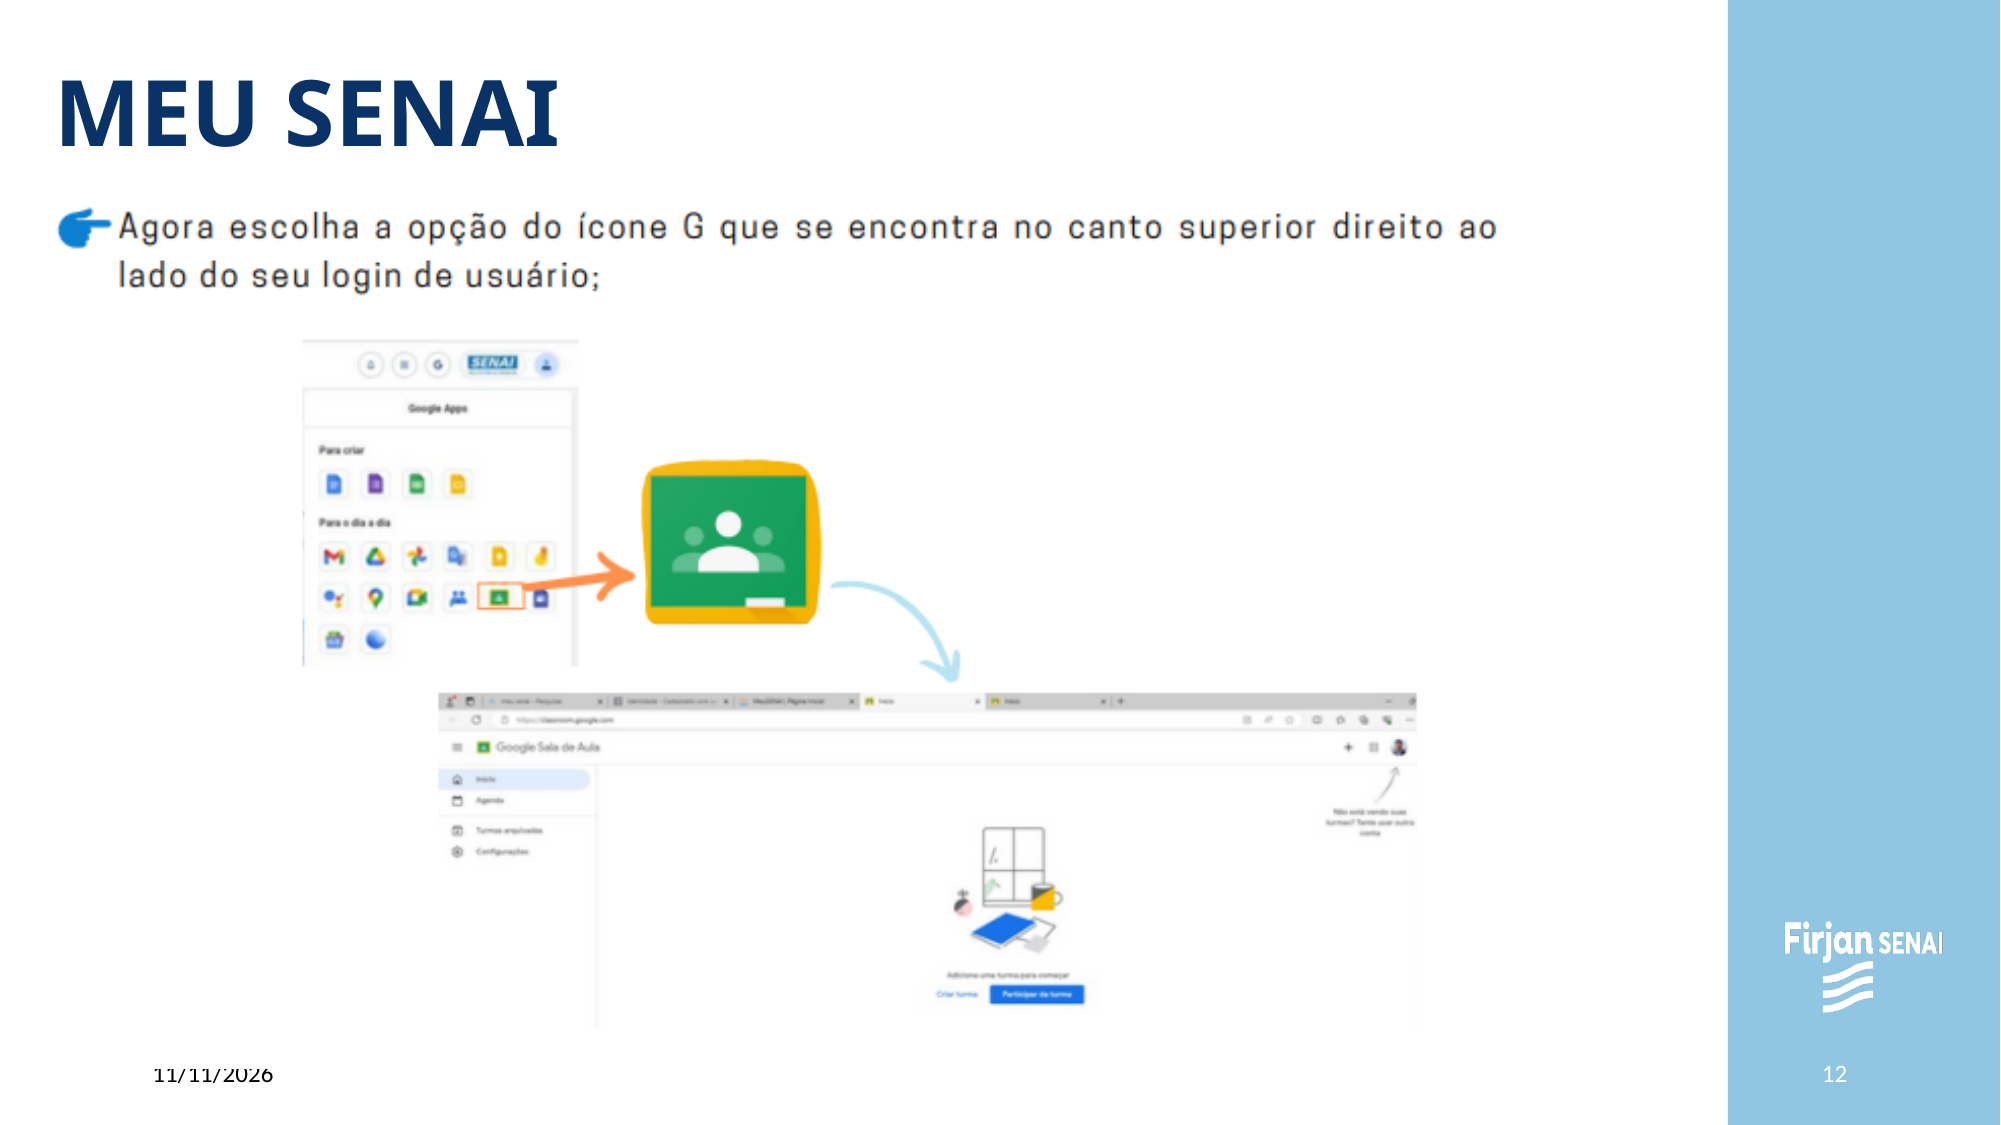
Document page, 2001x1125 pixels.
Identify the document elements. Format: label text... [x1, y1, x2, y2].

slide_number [137, 1069, 588, 1103]
text_box [1727, 0, 2000, 1125]
slide_number 12 [1412, 1042, 1863, 1103]
picture [1780, 918, 1945, 1014]
title MEU SENAI [39, 32, 1864, 202]
picture [31, 192, 1547, 1069]
